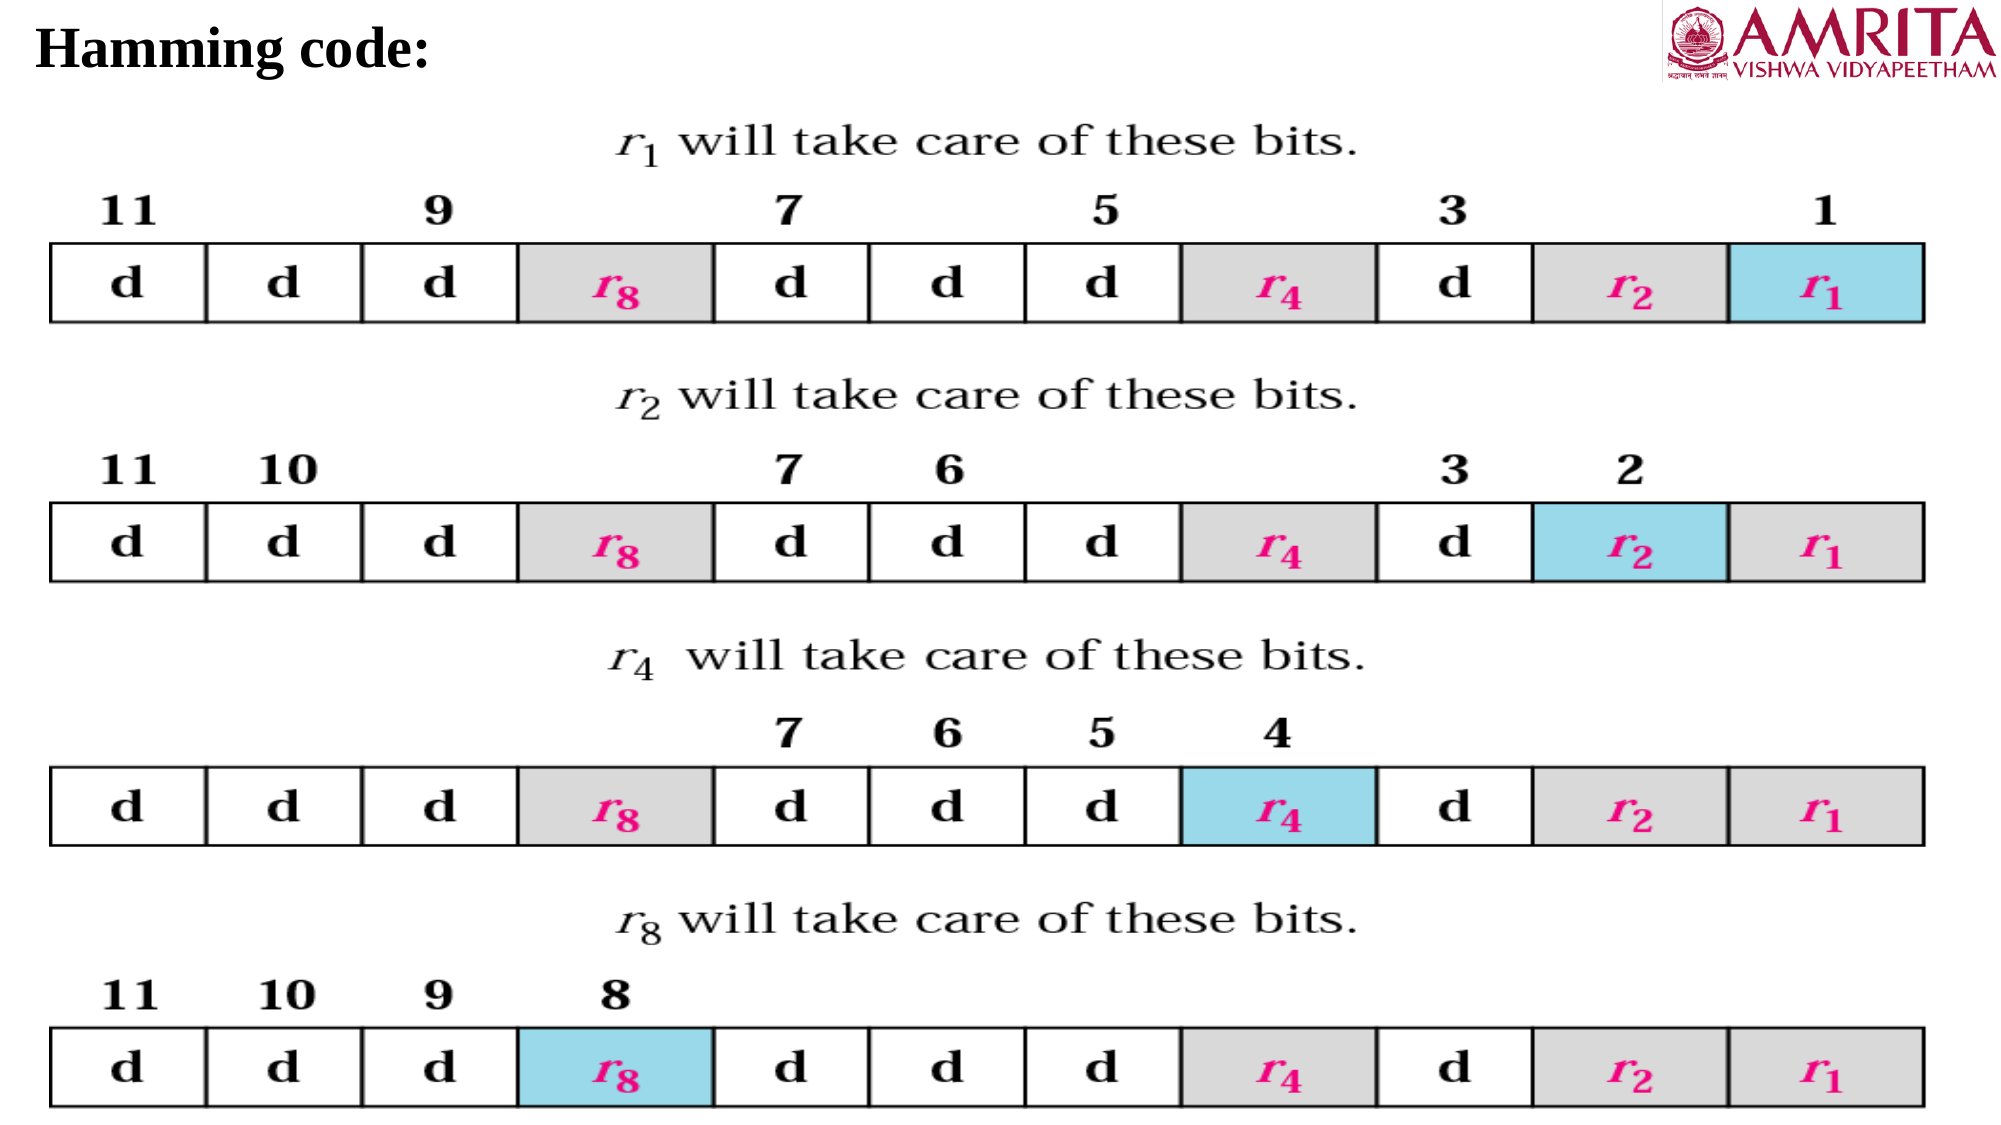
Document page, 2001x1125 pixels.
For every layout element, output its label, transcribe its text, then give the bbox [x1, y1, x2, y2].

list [49, 116, 1928, 1109]
title Hamming code: [20, 12, 1746, 85]
picture [1662, 0, 2000, 82]
